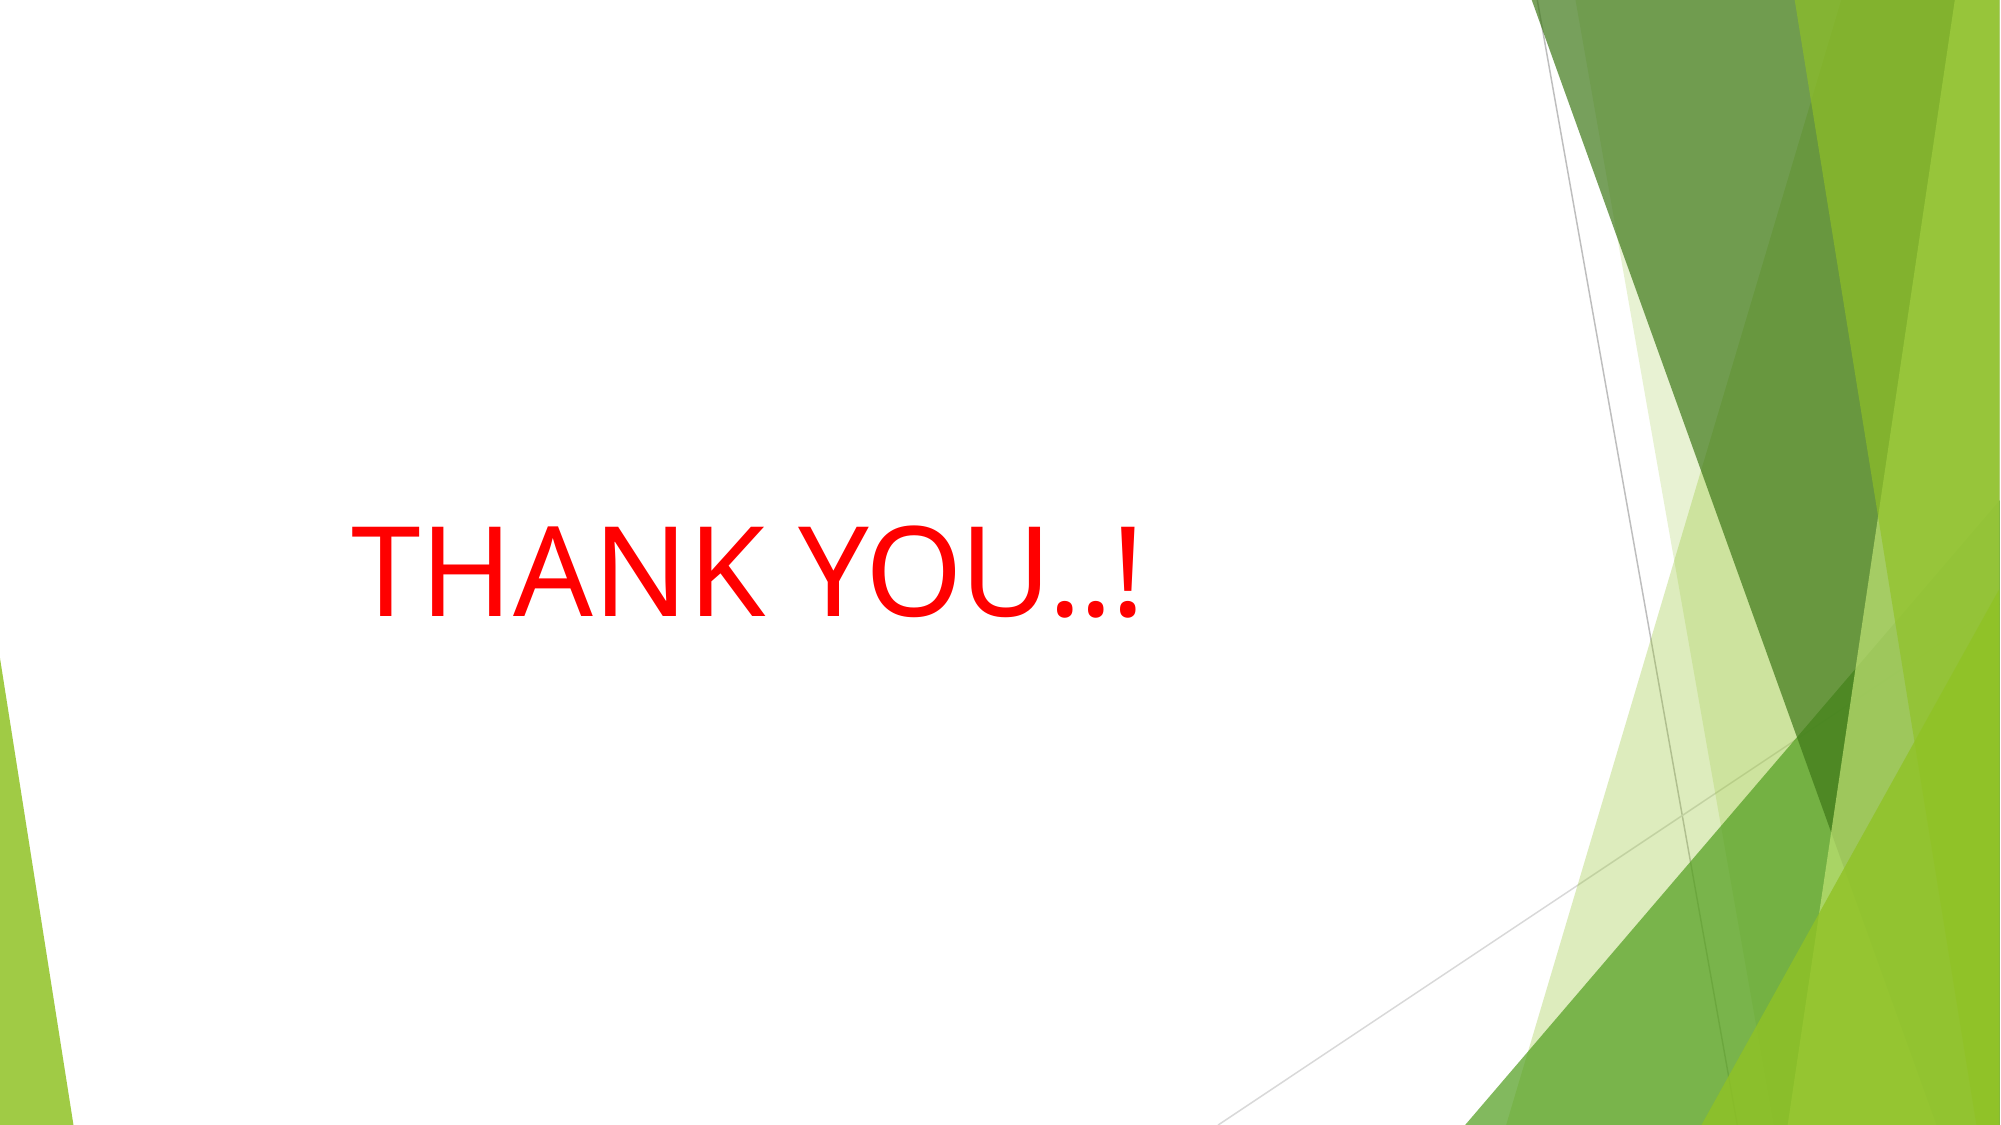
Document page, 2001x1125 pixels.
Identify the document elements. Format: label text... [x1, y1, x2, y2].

title THANK YOU..! [349, 488, 1315, 679]
